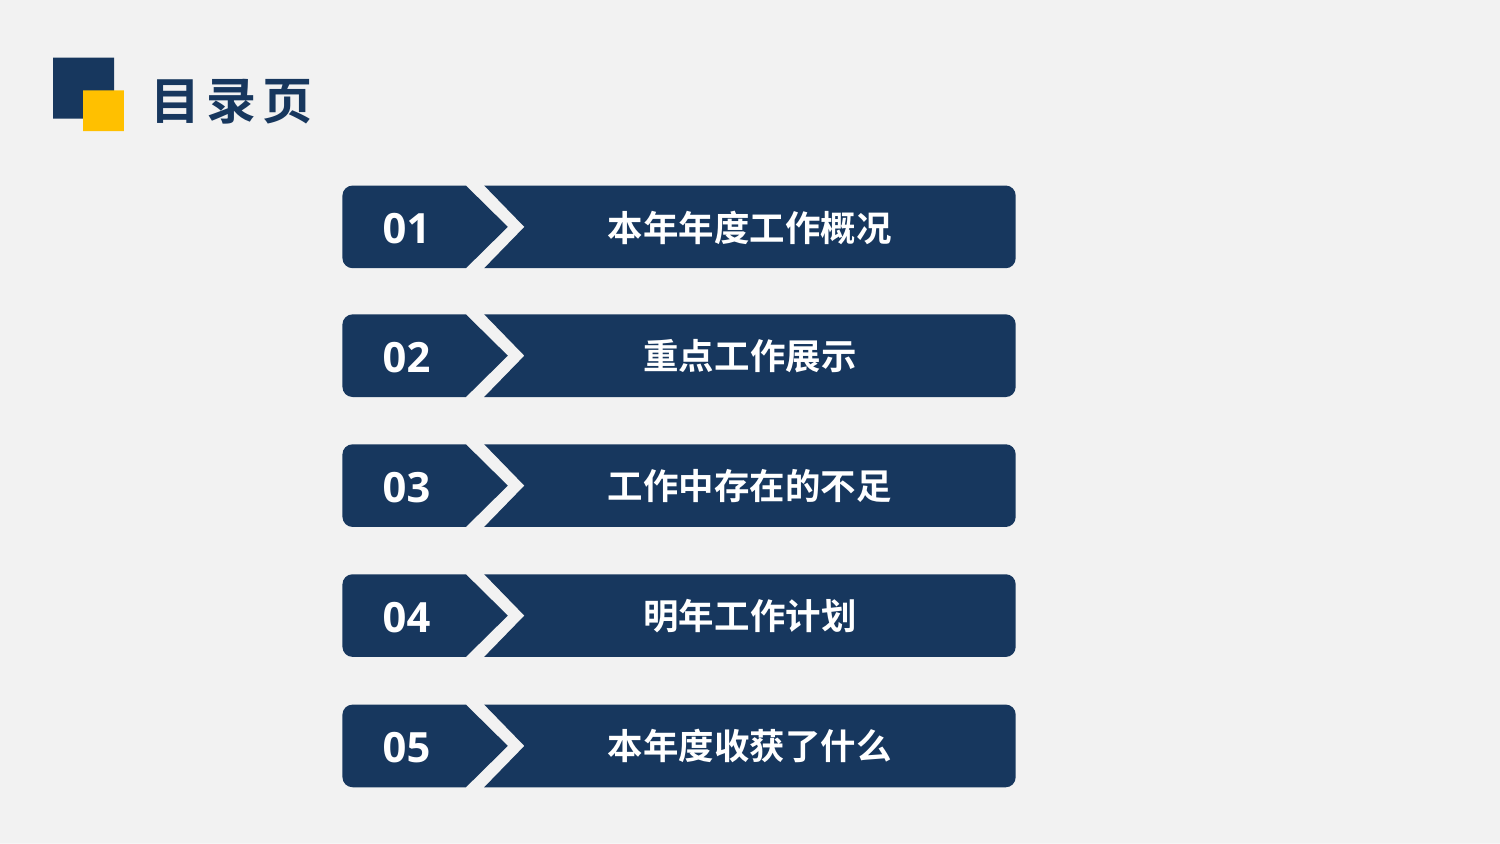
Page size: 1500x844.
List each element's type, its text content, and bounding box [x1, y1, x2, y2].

text_box 05 [340, 702, 510, 790]
text_box 03 [340, 442, 510, 530]
text_box [81, 88, 126, 133]
text_box [51, 56, 116, 121]
text_box 本年年度工作概况 [482, 183, 1018, 271]
text_box 01 [340, 183, 510, 271]
text_box 02 [340, 312, 510, 400]
text_box 04 [340, 572, 510, 660]
text_box 工作中存在的不足 [482, 442, 1018, 530]
text_box 目录页 [135, 62, 396, 137]
text_box 重点工作展示 [482, 312, 1018, 400]
text_box 明年工作计划 [482, 572, 1018, 660]
text_box 本年度收获了什么 [482, 702, 1018, 790]
